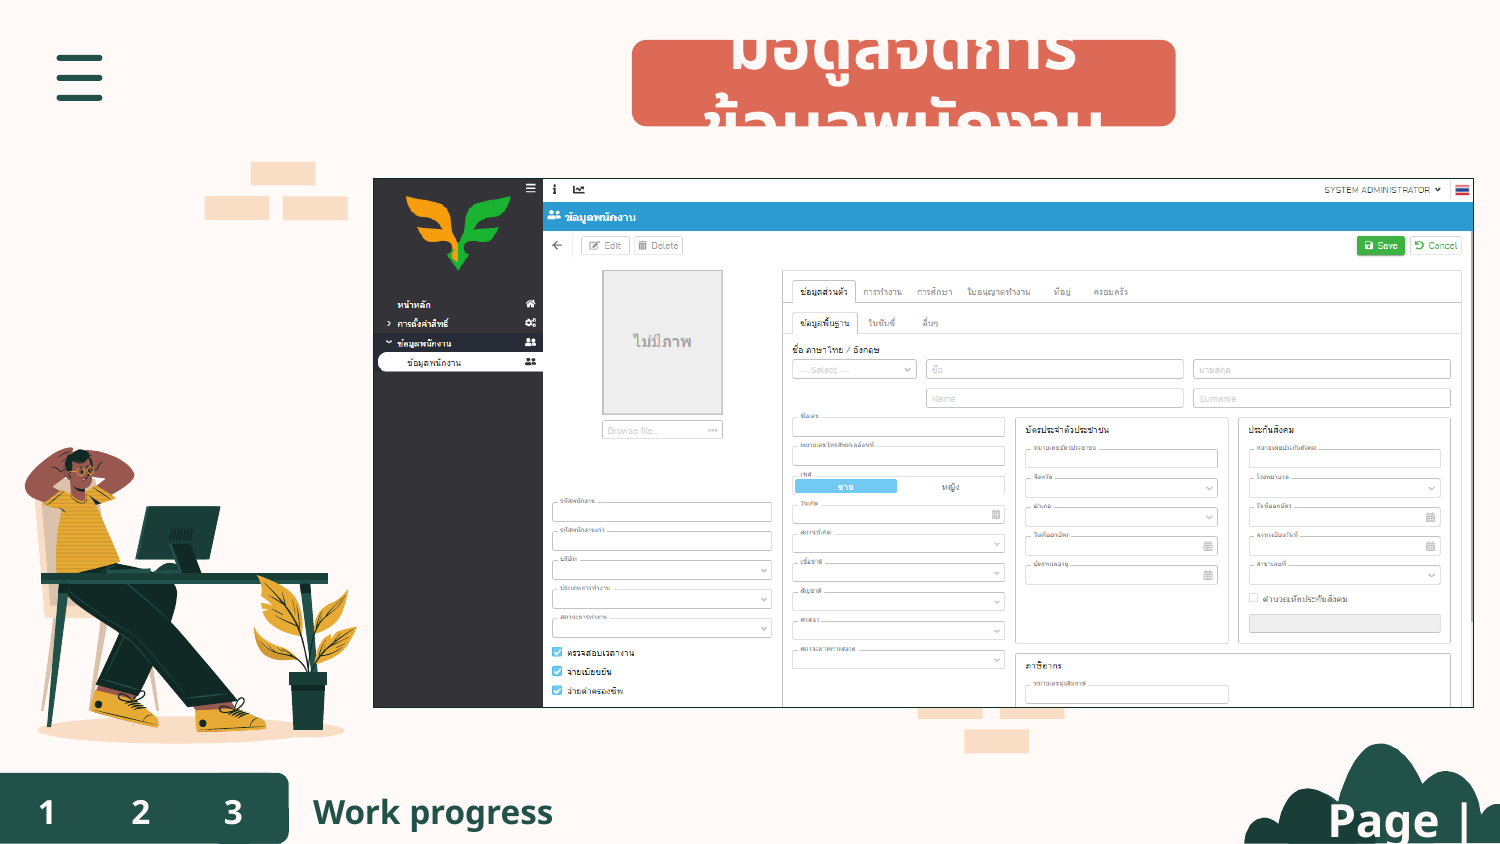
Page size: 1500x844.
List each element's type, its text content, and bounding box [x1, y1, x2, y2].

text_box Work progress [289, 779, 578, 844]
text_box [24, 447, 358, 745]
text_box มอดูลจัดการข้อมูลพนักงาน [629, 37, 1178, 129]
text_box [250, 161, 316, 186]
text_box [0, 772, 213, 844]
text_box [964, 729, 1029, 754]
picture [372, 178, 1475, 709]
text_box [204, 196, 270, 220]
text_box [283, 196, 348, 221]
text_box 1 [15, 779, 80, 844]
text_box [208, 770, 290, 844]
text_box 2 [108, 779, 174, 844]
text_box 3 [201, 779, 266, 844]
